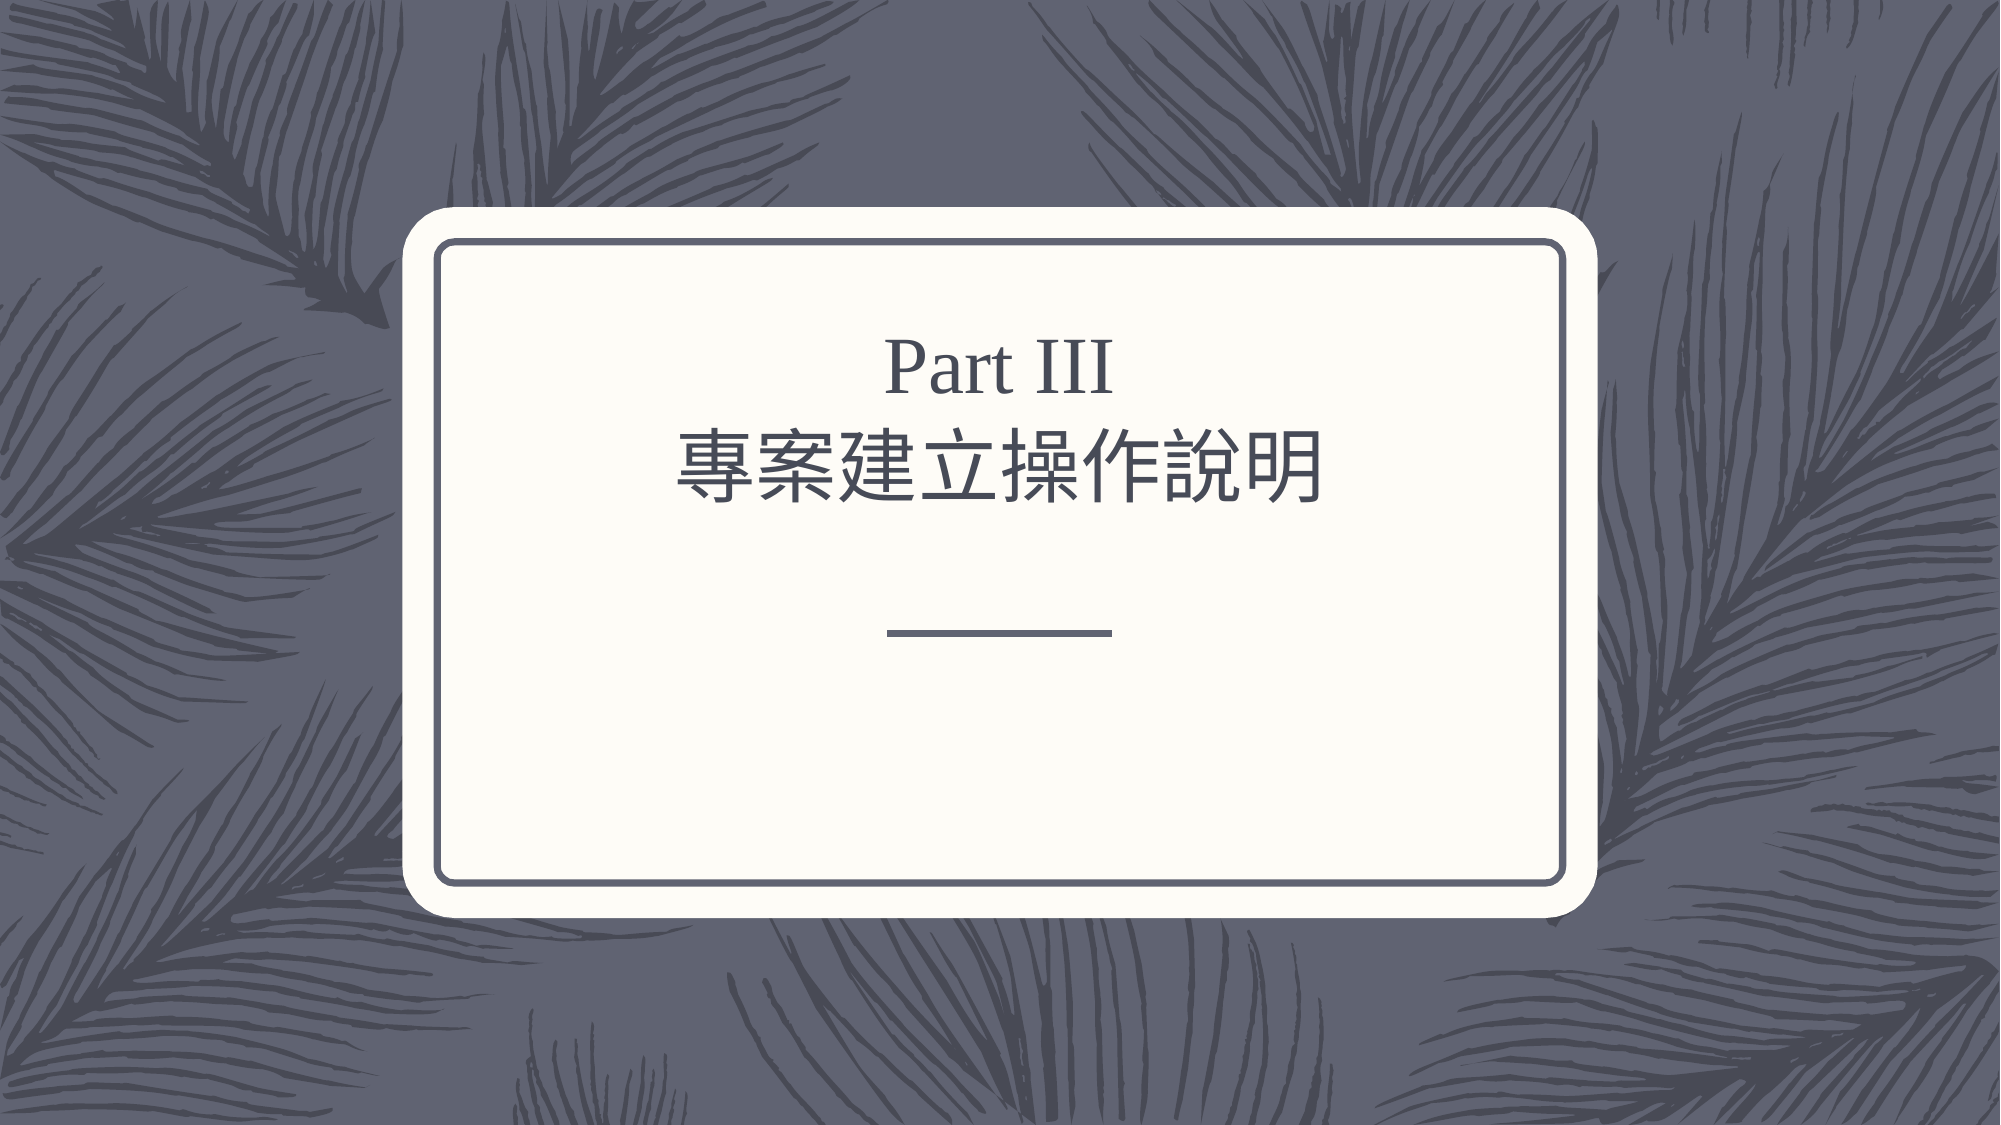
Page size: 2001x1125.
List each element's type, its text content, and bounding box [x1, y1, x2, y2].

title Part III 專案建立操作說明 [518, 300, 1480, 603]
